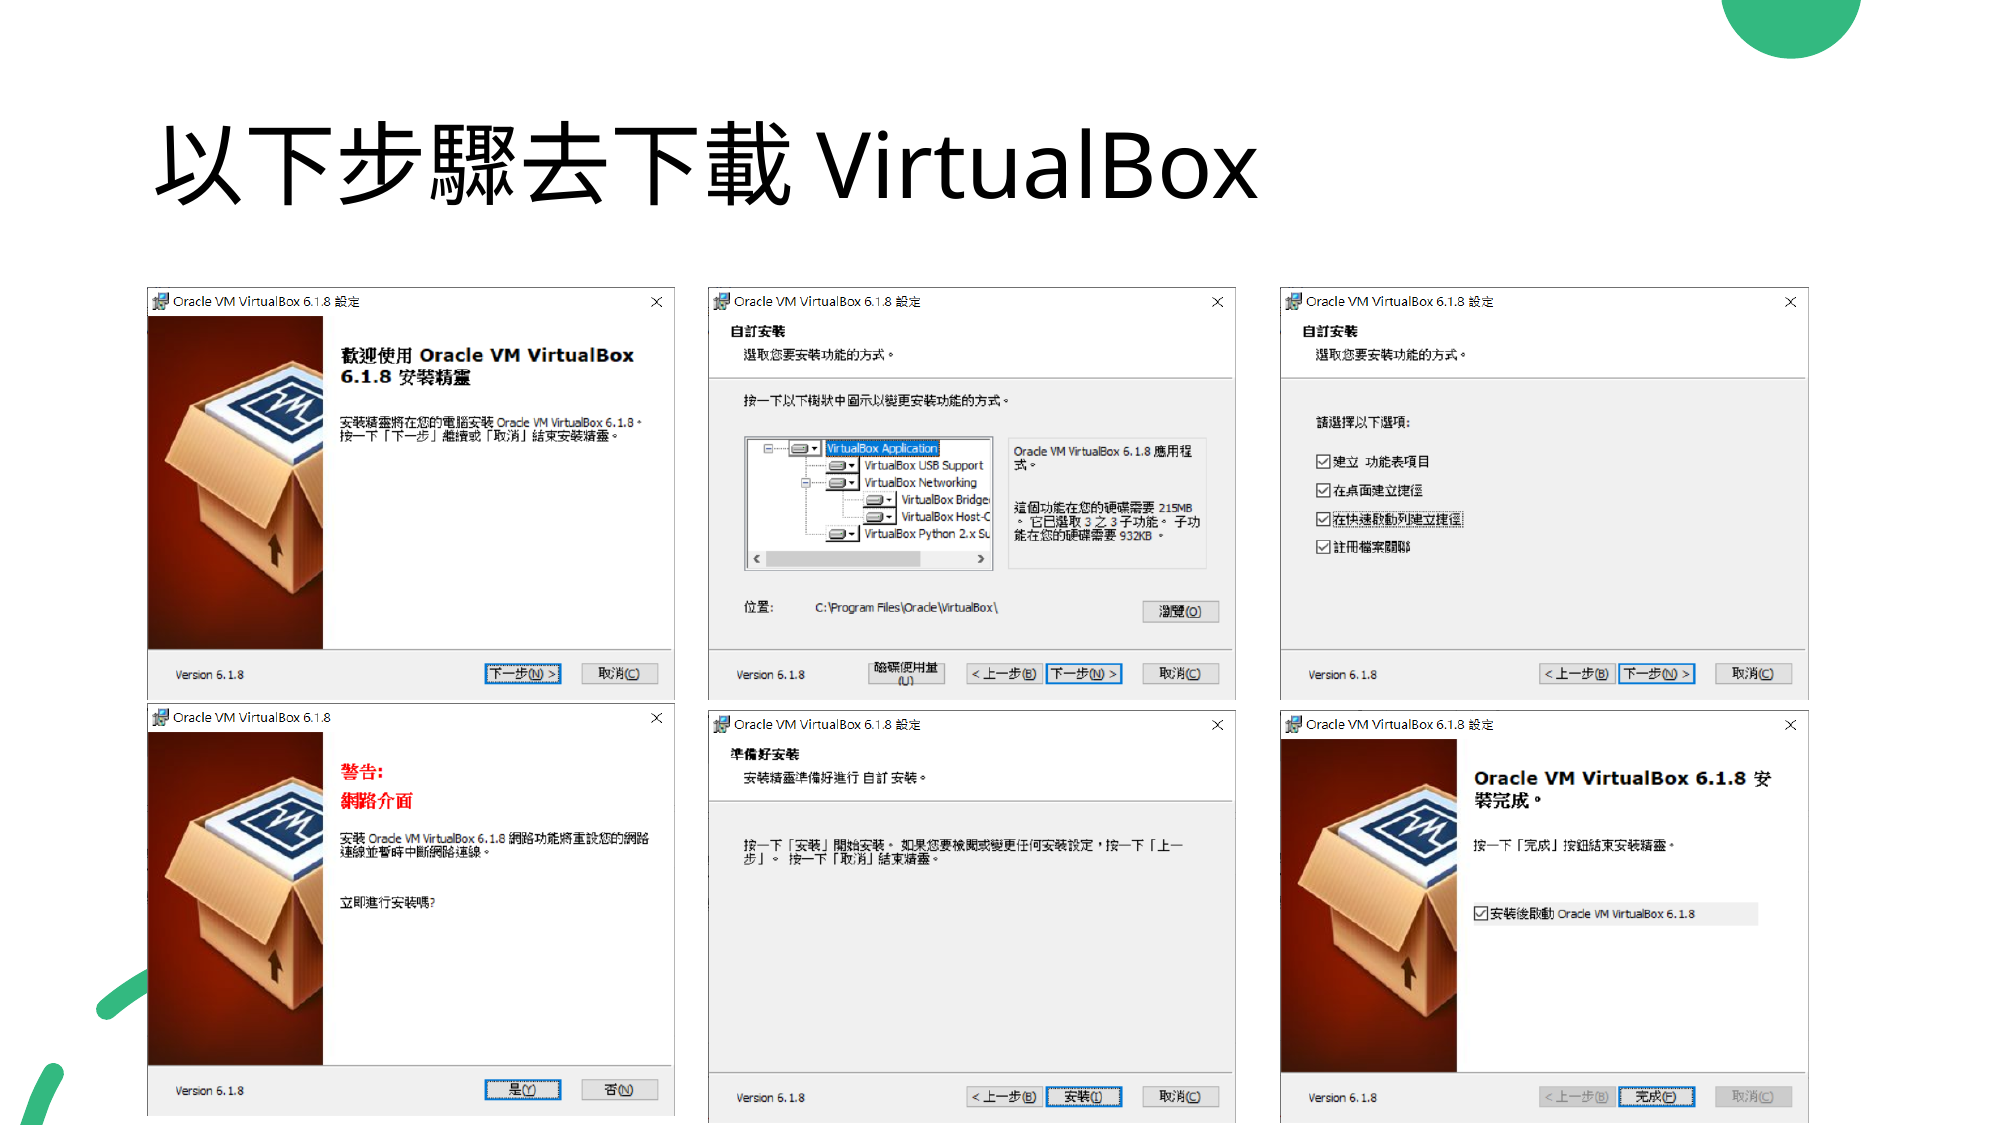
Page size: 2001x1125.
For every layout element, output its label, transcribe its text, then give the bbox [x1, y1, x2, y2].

picture [708, 287, 1236, 700]
picture [147, 703, 675, 1116]
picture [1280, 287, 1809, 700]
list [147, 287, 675, 700]
picture [708, 710, 1236, 1123]
title 以下步驟去下載VirtualBox [137, 59, 1863, 278]
picture [1280, 710, 1809, 1123]
